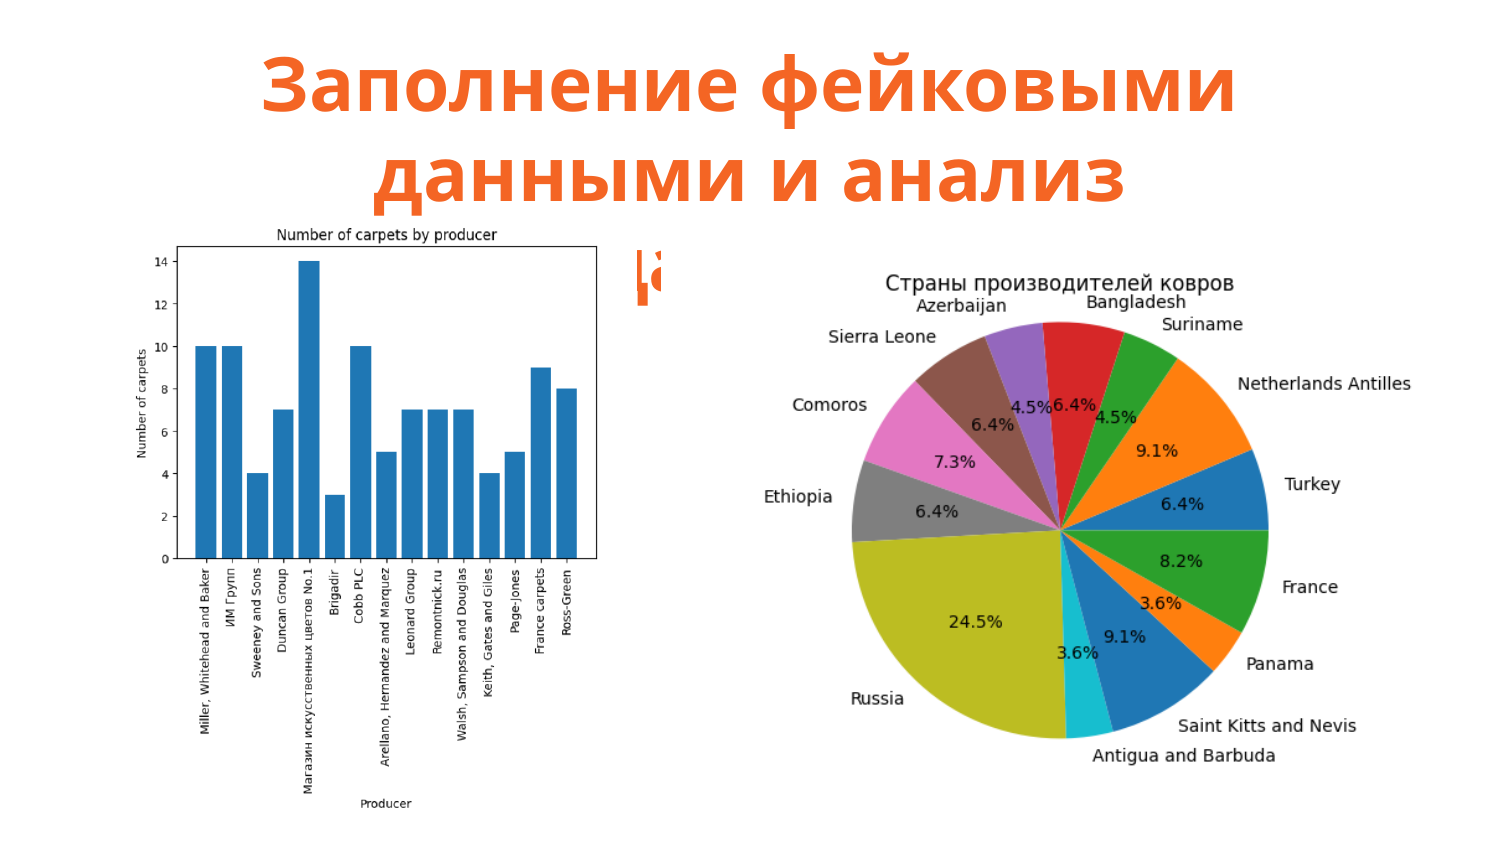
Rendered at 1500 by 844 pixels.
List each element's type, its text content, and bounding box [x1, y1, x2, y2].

title Заполнение фейковыми данными и анализ данных [226, 21, 1274, 211]
picture [660, 230, 1446, 815]
picture [96, 224, 637, 821]
